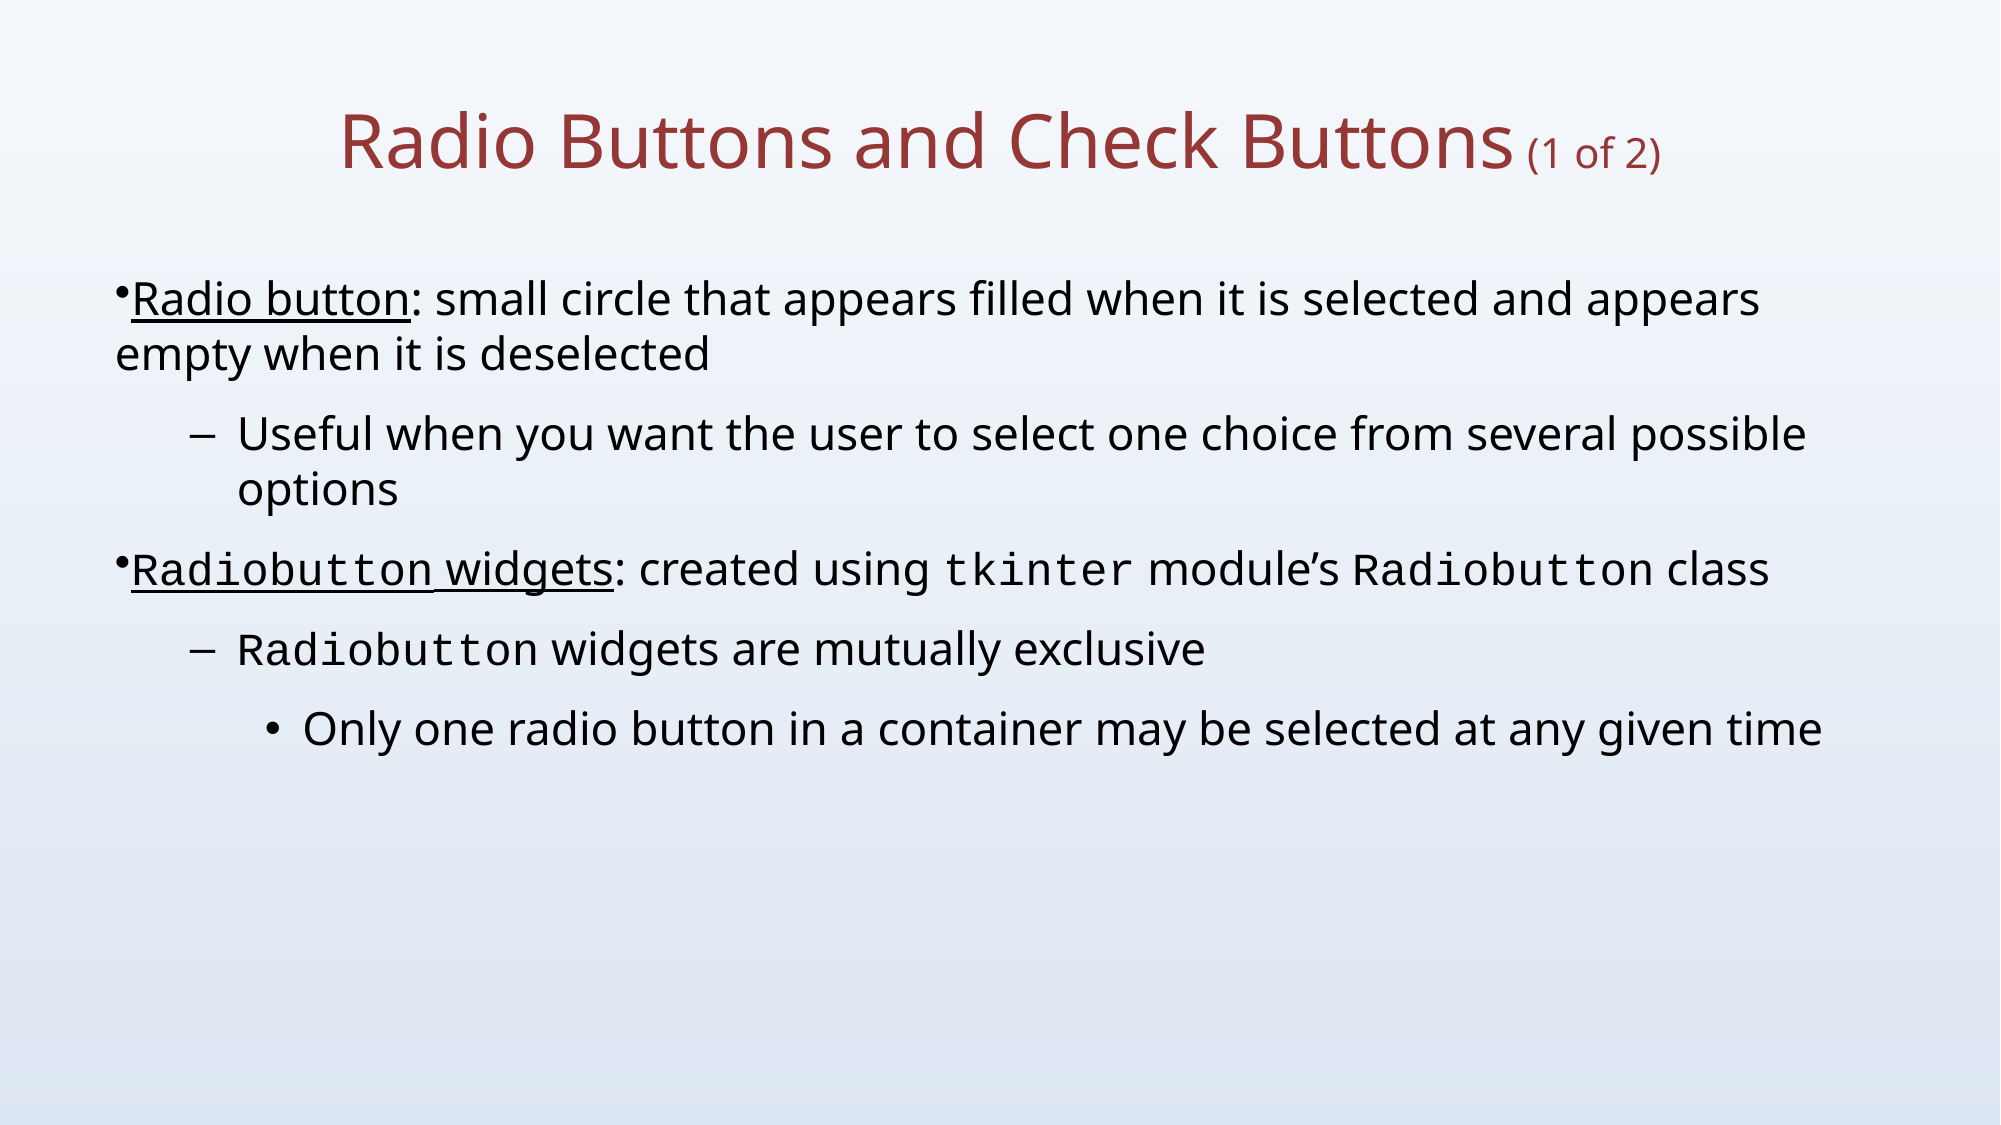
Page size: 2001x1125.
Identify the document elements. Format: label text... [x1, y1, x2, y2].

title Radio Buttons and Check Buttons (1 of 2) [99, 45, 1900, 233]
list Radio button: small circle that appears filled when it is selected and appears empty when it is deselected Useful when you want the user to select one choice from several possible options Radiobutton widgets: created using tkinter module’s Radiobutton class Radiobutton widgets are mutually exclusive Only one radio button in a container may be selected at any given time [99, 262, 1900, 1005]
